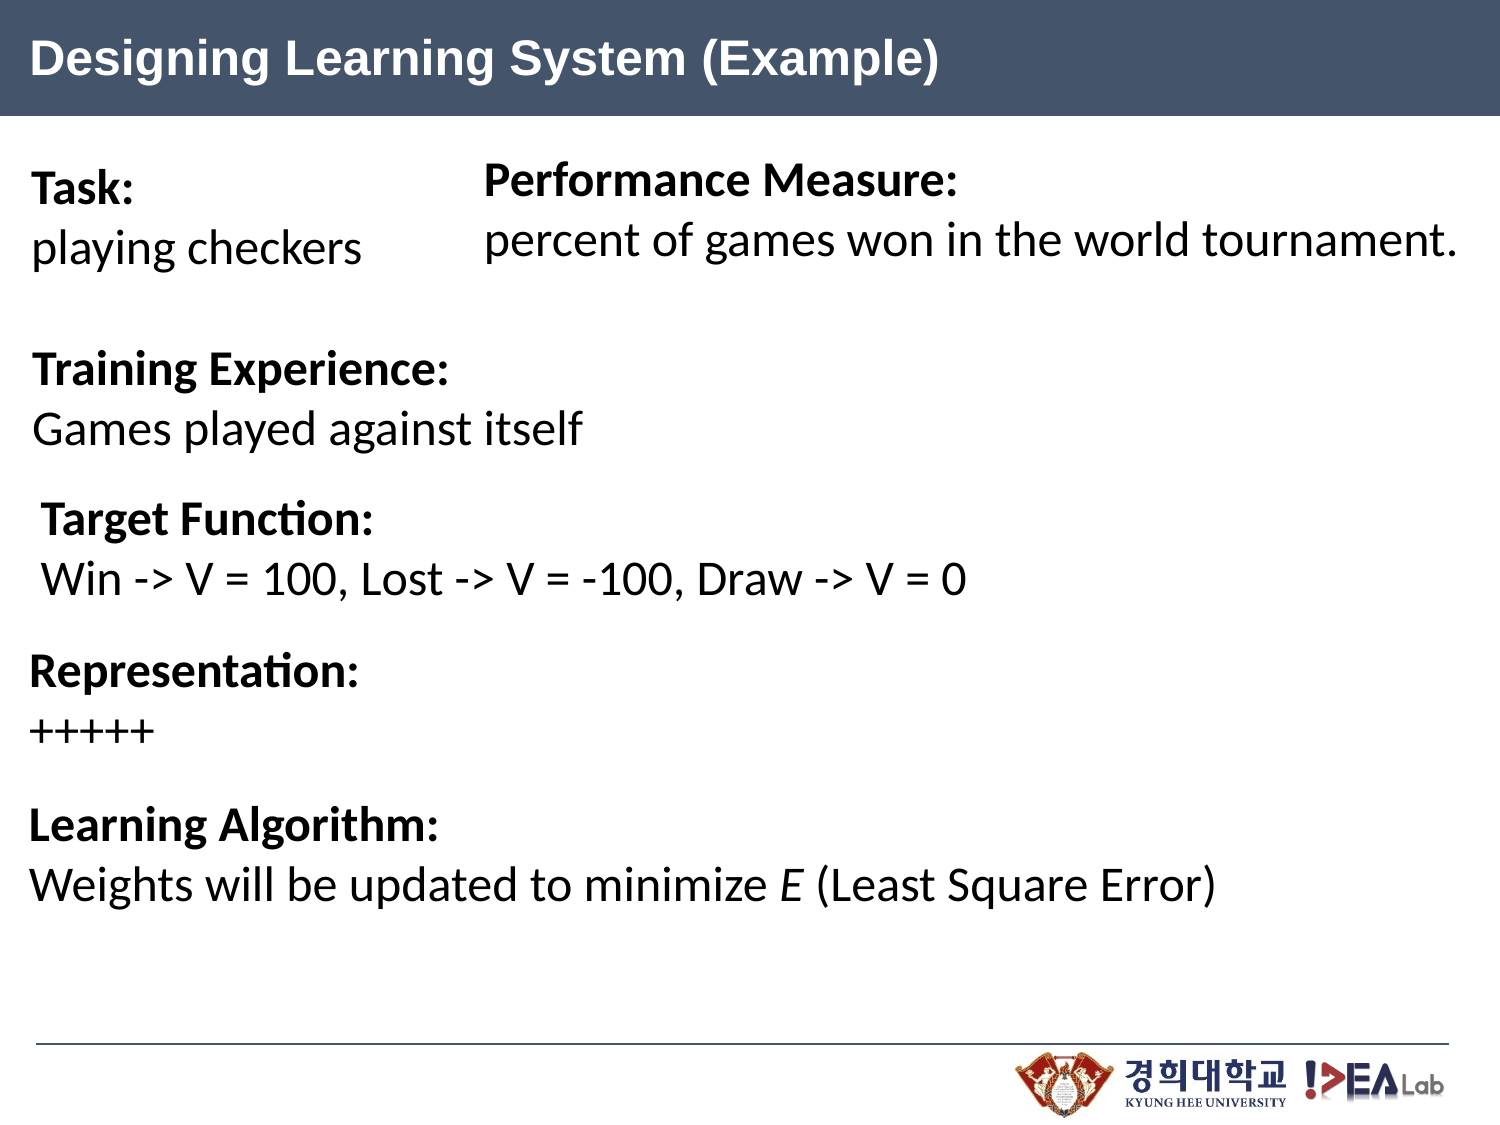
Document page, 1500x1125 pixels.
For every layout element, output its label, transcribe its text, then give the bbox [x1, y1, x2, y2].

picture [1305, 1060, 1445, 1125]
text_box Target Function: Win -> V = 100, Lost -> V = -100, Draw -> V = 0 [25, 478, 983, 613]
text_box Training Experience: Games played against itself [17, 327, 599, 463]
text_box Performance Measure: percent of games won in the world tournament. [469, 138, 1474, 274]
text_box Designing Learning System (Example) [14, 17, 1259, 93]
picture [1015, 1052, 1286, 1118]
text_box Task: playing checkers [16, 146, 378, 282]
